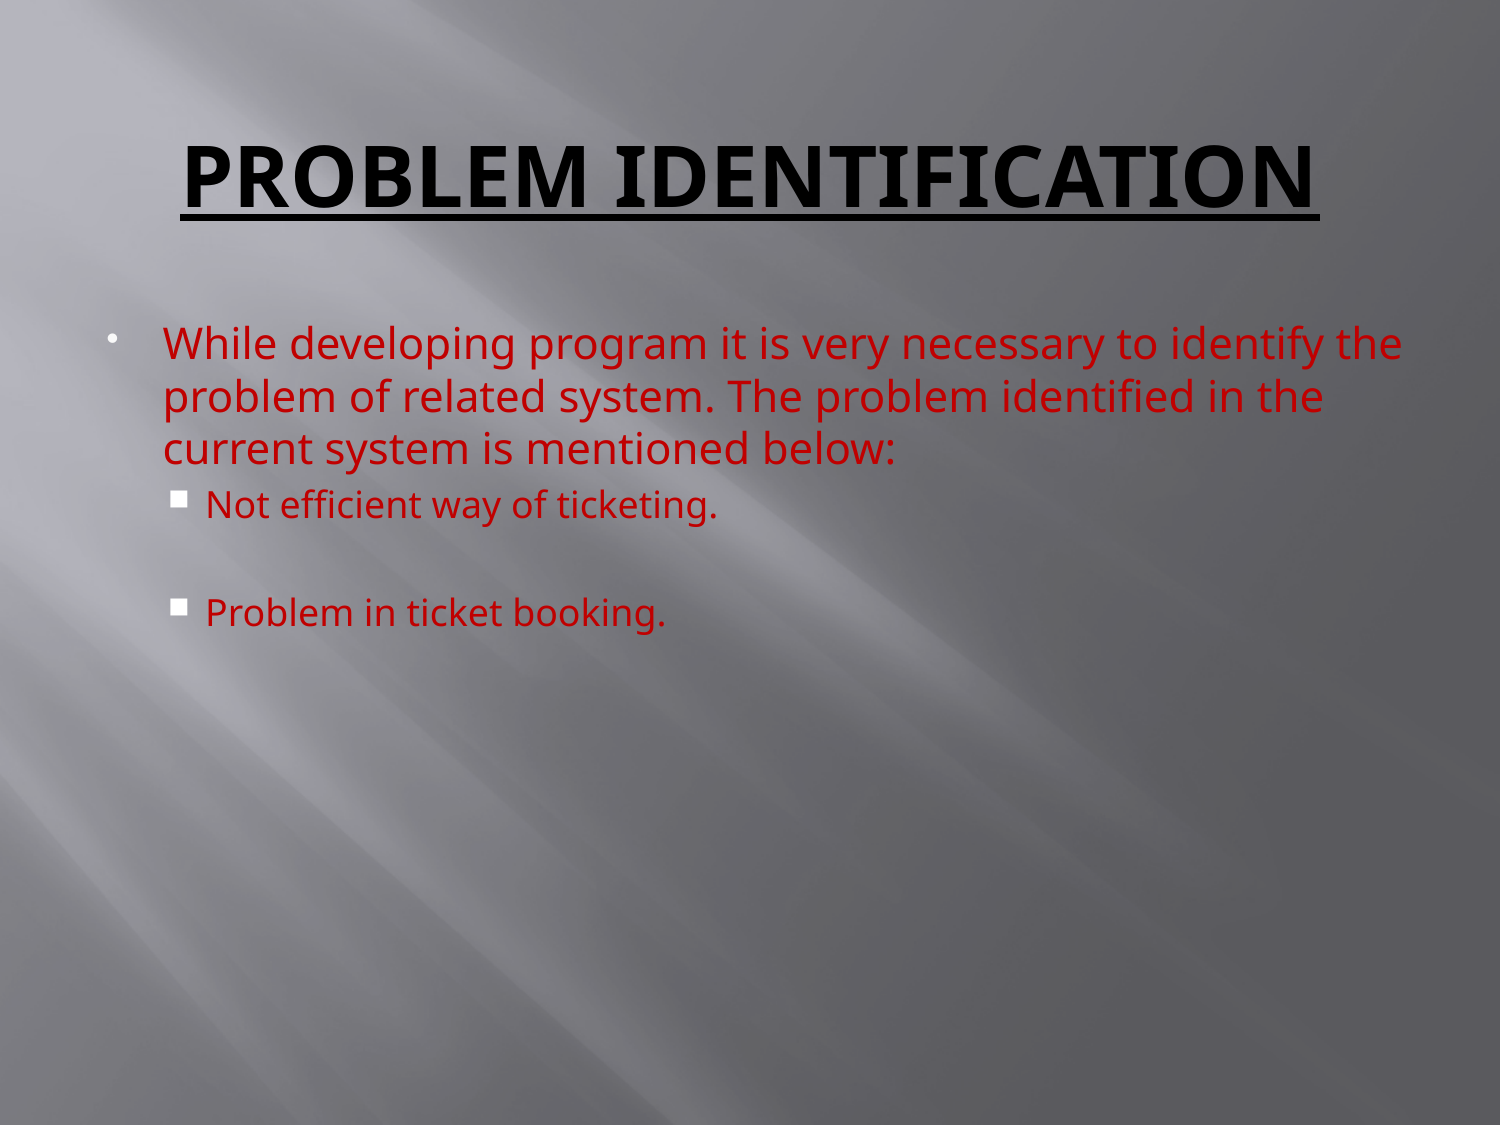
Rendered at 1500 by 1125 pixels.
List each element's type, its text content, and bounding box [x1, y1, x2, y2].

list While developing program it is very necessary to identify the problem of related system. The problem identified in the current system is mentioned below: Not efficient way of ticketing. Problem in ticket booking. [75, 262, 1425, 1035]
title PROBLEM IDENTIFICATION [75, 45, 1425, 262]
